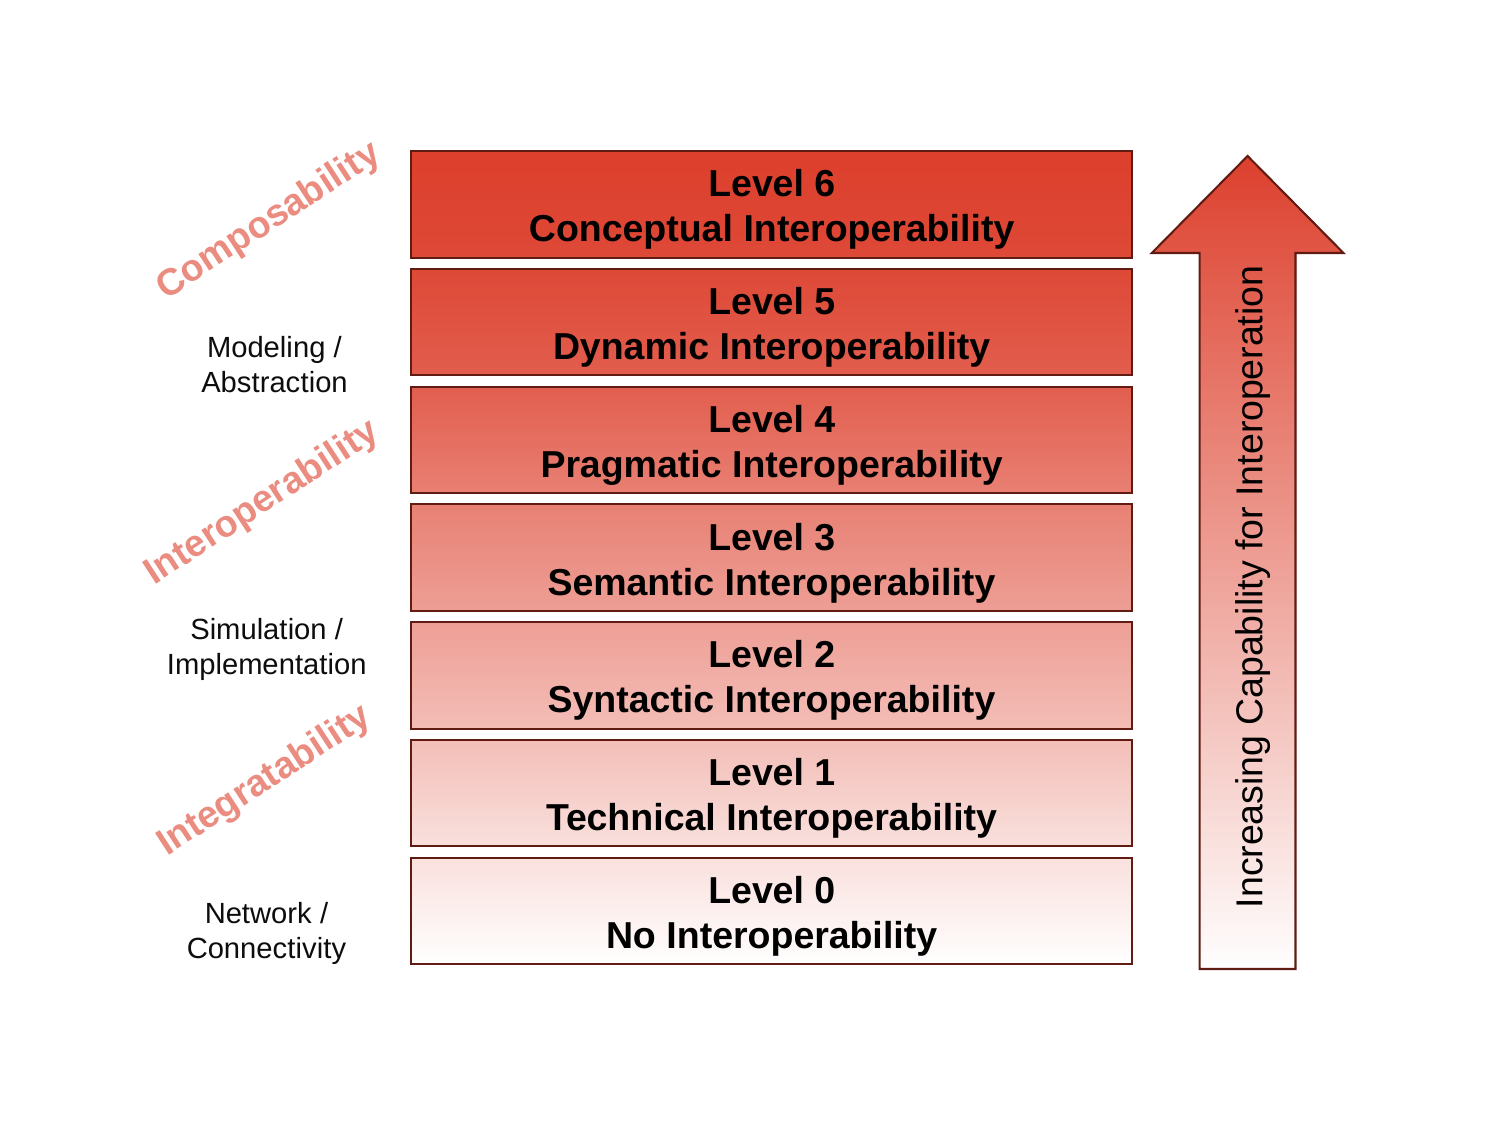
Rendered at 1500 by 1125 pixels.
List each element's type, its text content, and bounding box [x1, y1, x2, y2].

text_box Level 5 Dynamic Interoperability [410, 268, 1133, 376]
text_box Level 1 Technical Interoperability [410, 739, 1133, 847]
text_box Simulation / Implementation [151, 602, 382, 688]
text_box Level 4 Pragmatic Interoperability [410, 386, 1133, 494]
text_box Level 3 Semantic Interoperability [410, 503, 1133, 612]
text_box Level 0 No Interoperability [410, 857, 1133, 965]
text_box Modeling / Abstraction [186, 320, 364, 406]
text_box Interoperability [116, 391, 402, 607]
text_box Increasing Capability for Interoperation [1149, 154, 1346, 971]
text_box Level 2 Syntactic Interoperability [410, 621, 1133, 730]
text_box Integratability [129, 688, 394, 878]
text_box Composability [128, 113, 404, 321]
text_box Level 6 Conceptual Interoperability [410, 150, 1133, 259]
text_box Network / Connectivity [171, 887, 362, 972]
